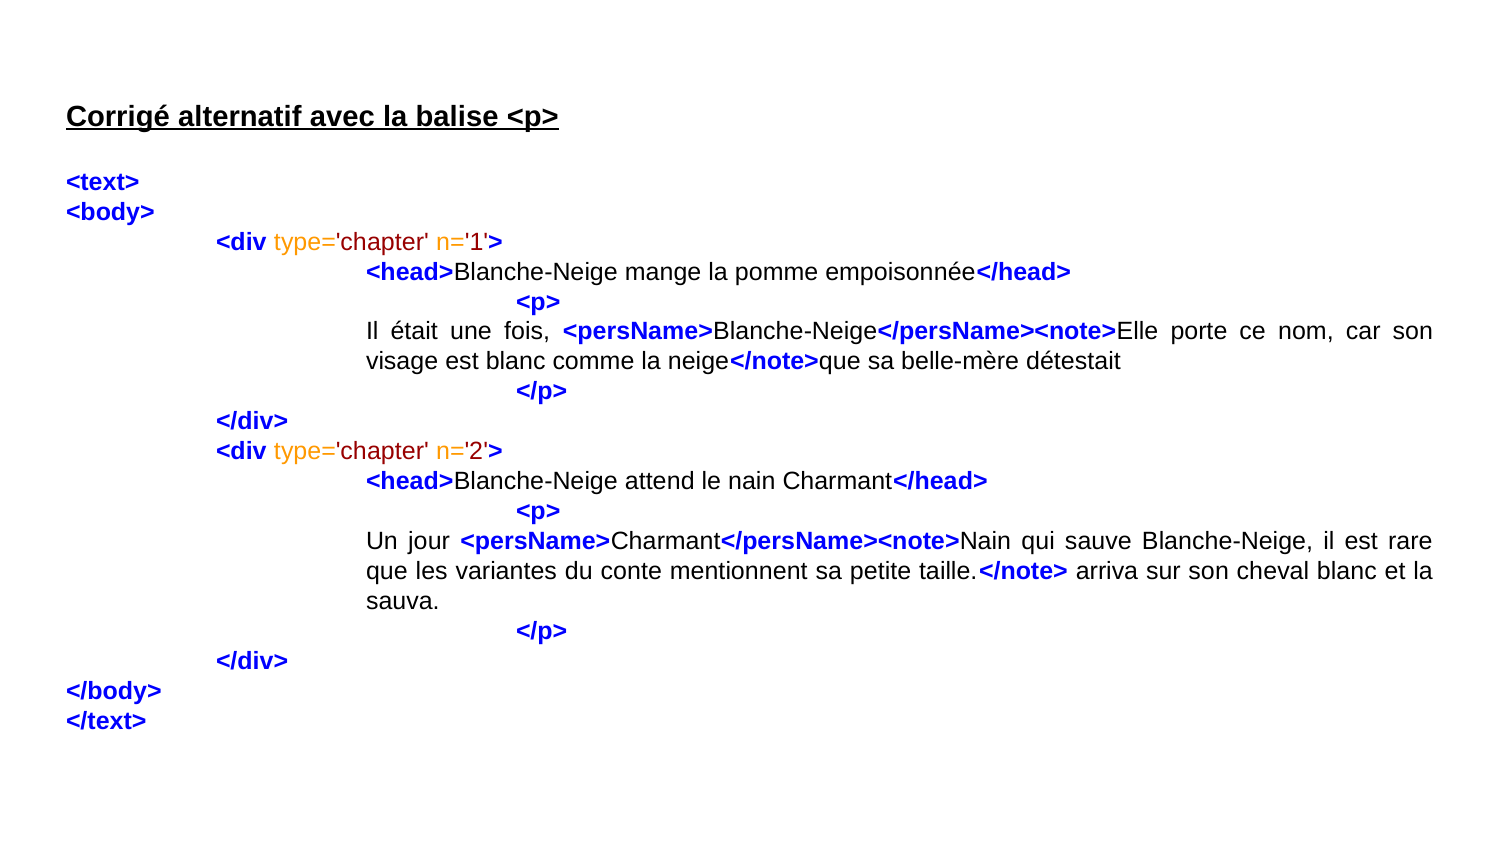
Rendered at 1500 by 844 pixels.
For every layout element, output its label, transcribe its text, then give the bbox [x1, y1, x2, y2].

list Corrigé alternatif avec la balise <p> <text> <body> <div type='chapter' n='1'> <head>Blanche-Neige mange la pomme empoisonnée</head> <p> Il était une fois, <persName>Blanche-Neige</persName><note>Elle porte ce nom, car son visage est blanc comme la neige</note>que sa belle-mère détestait </p> </div> <div type='chapter' n='2'> <head>Blanche-Neige attend le nain Charmant</head> <p> Un jour <persName>Charmant</persName><note>Nain qui sauve Blanche-Neige, il est rare que les variantes du conte mentionnent sa petite taille.</note> arriva sur son cheval blanc et la sauva. </p> </div> </body> </text> [51, 76, 1449, 750]
